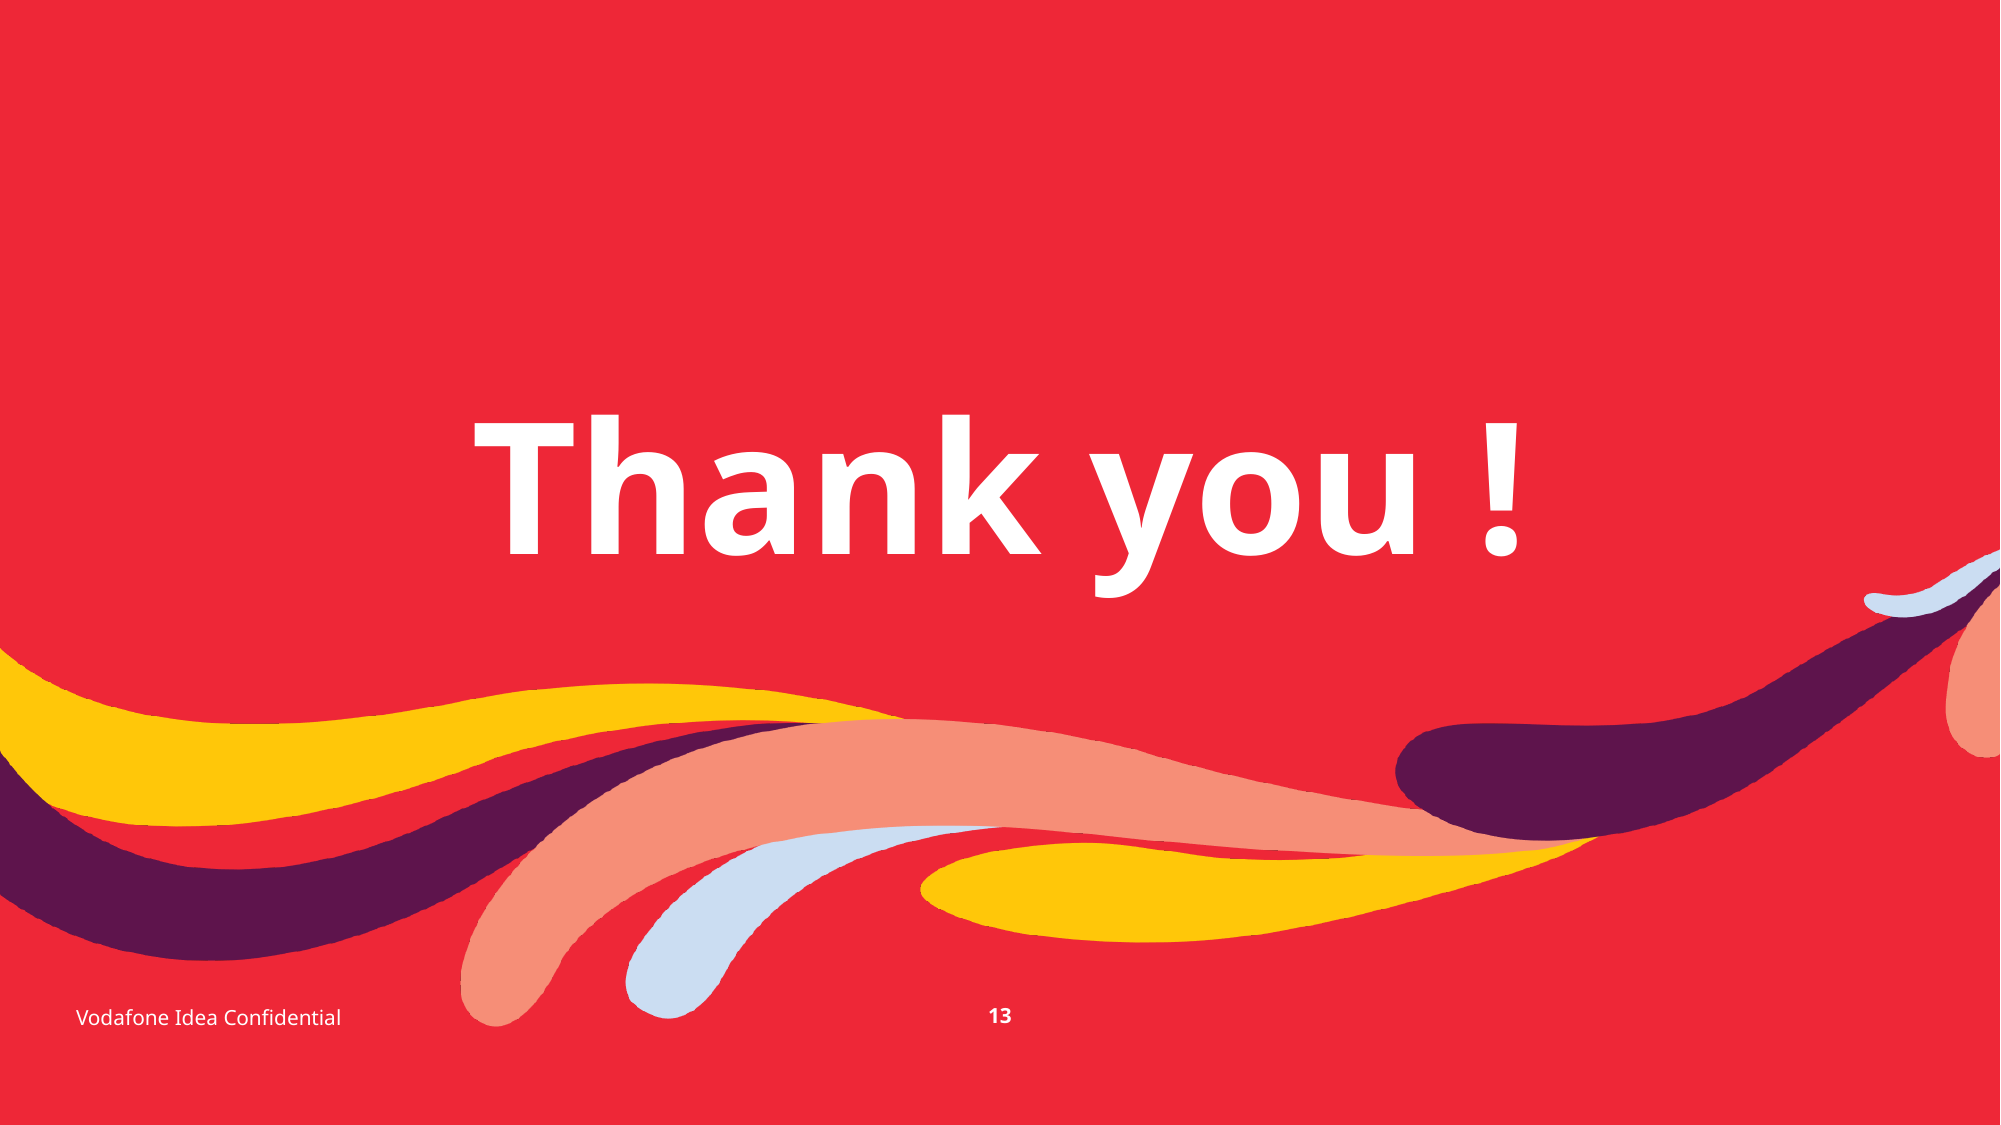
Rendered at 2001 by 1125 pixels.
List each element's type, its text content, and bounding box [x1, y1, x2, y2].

footer Vodafone Idea Confidential [60, 987, 736, 1048]
title Thank you ! [155, 272, 1845, 718]
slide_number 13 [928, 987, 1072, 1048]
picture [0, 520, 2000, 1072]
